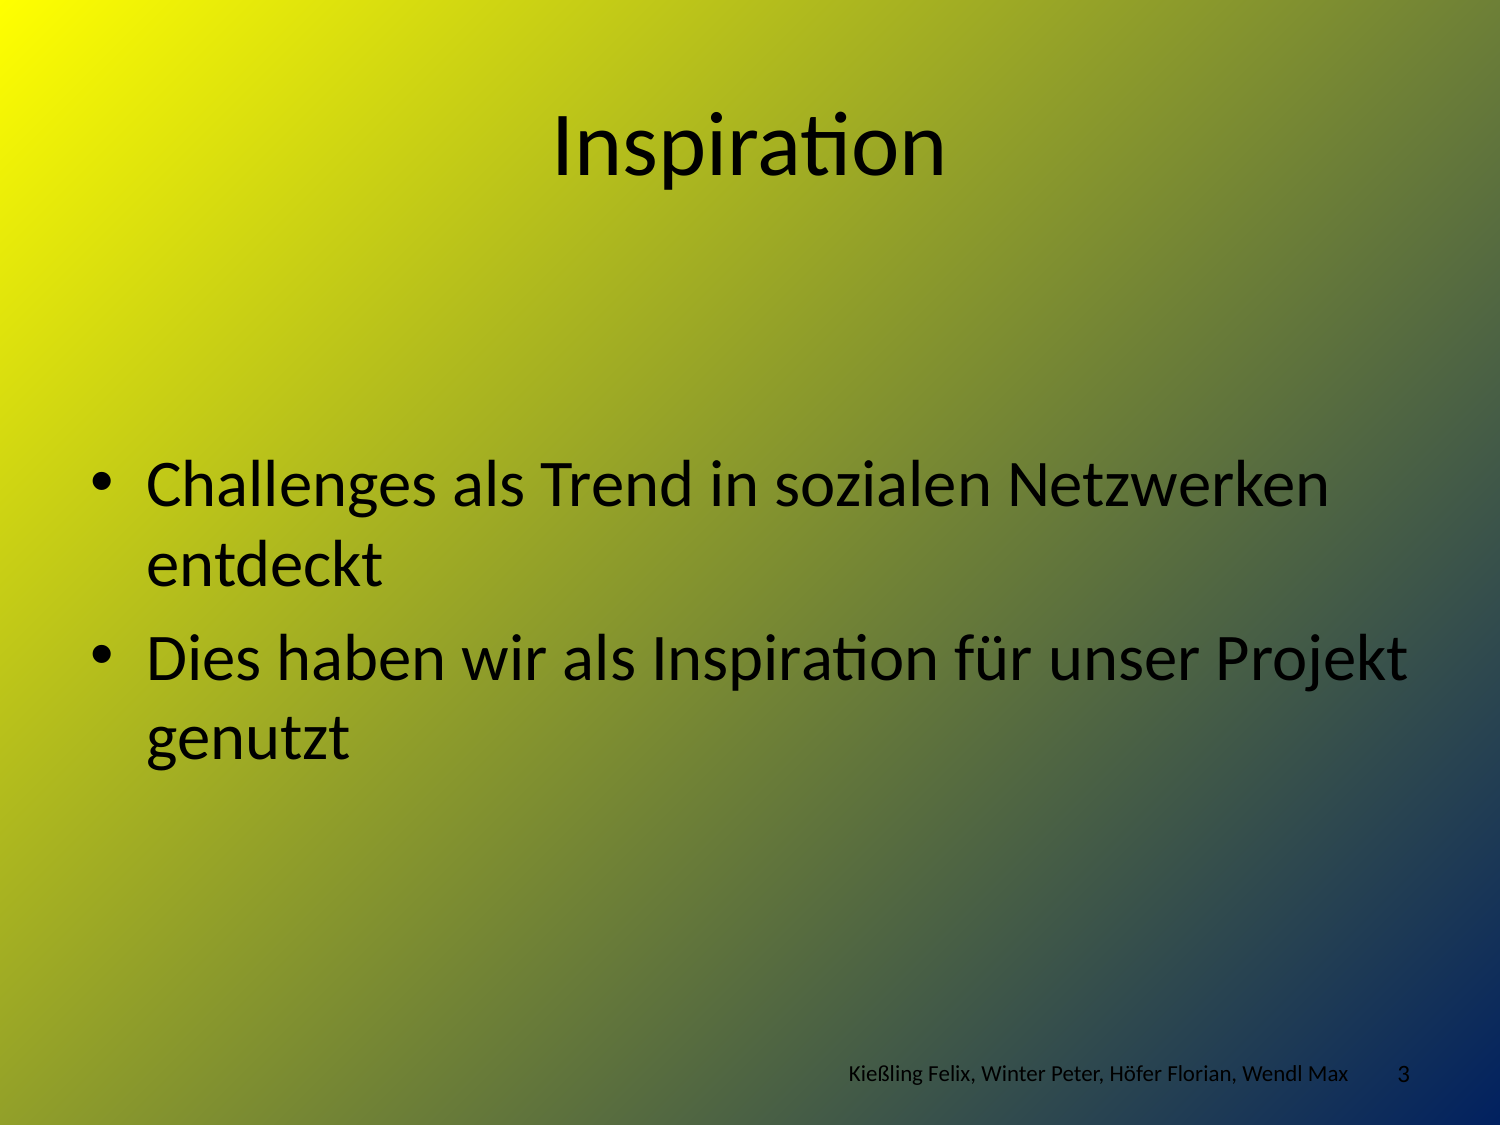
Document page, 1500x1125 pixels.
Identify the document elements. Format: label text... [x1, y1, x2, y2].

slide_number 3 [1074, 1042, 1425, 1102]
footer Kießling Felix, Winter Peter, Höfer Florian, Wendl Max [41, 1042, 1074, 1102]
list Challenges als Trend in sozialen Netzwerken entdeckt Dies haben wir als Inspiration für unser Projekt genutzt [75, 432, 1425, 804]
title Inspiration [75, 45, 1425, 233]
